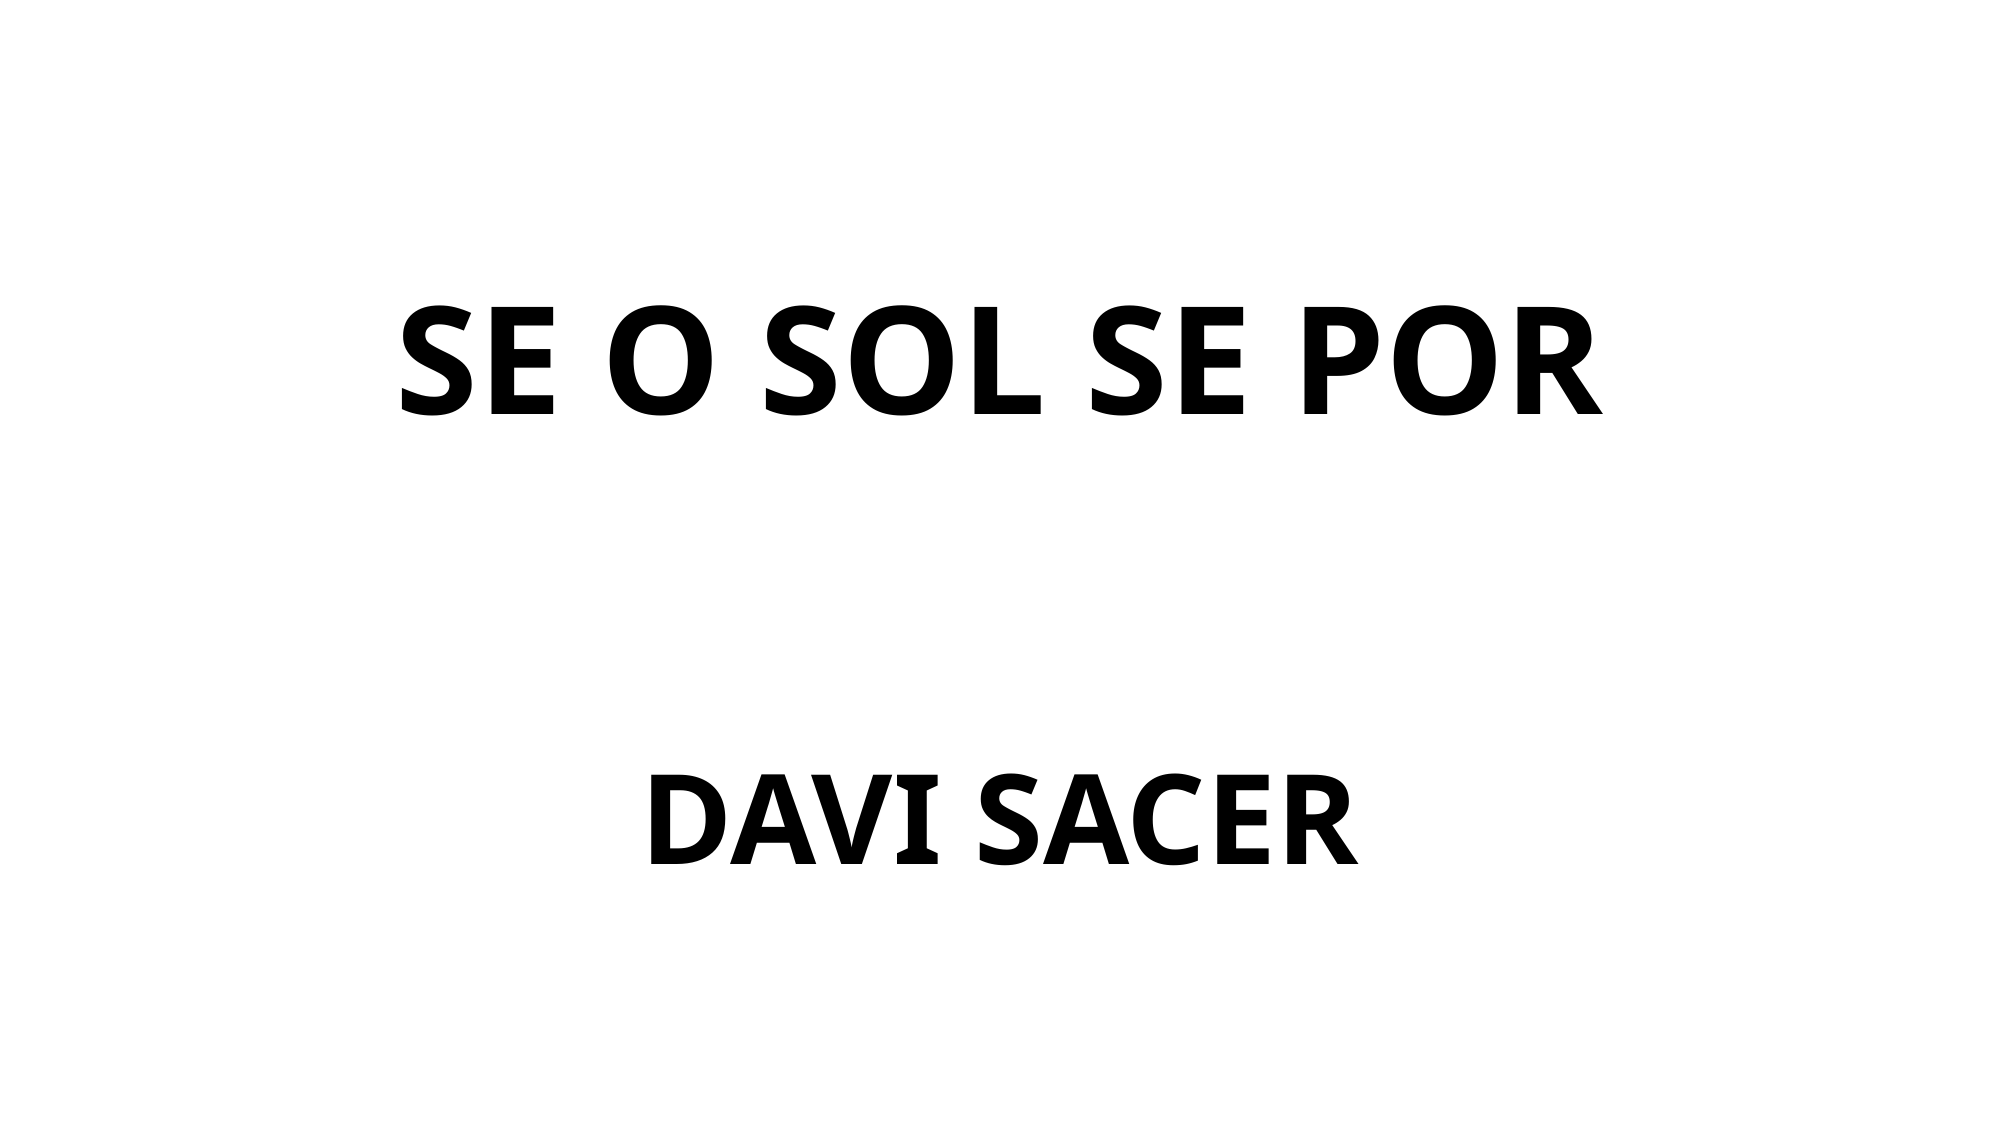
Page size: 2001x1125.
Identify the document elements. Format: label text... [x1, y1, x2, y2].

subtitle DAVI SACER [249, 749, 1750, 1021]
title SE O SOL SE POR [249, 63, 1750, 455]
